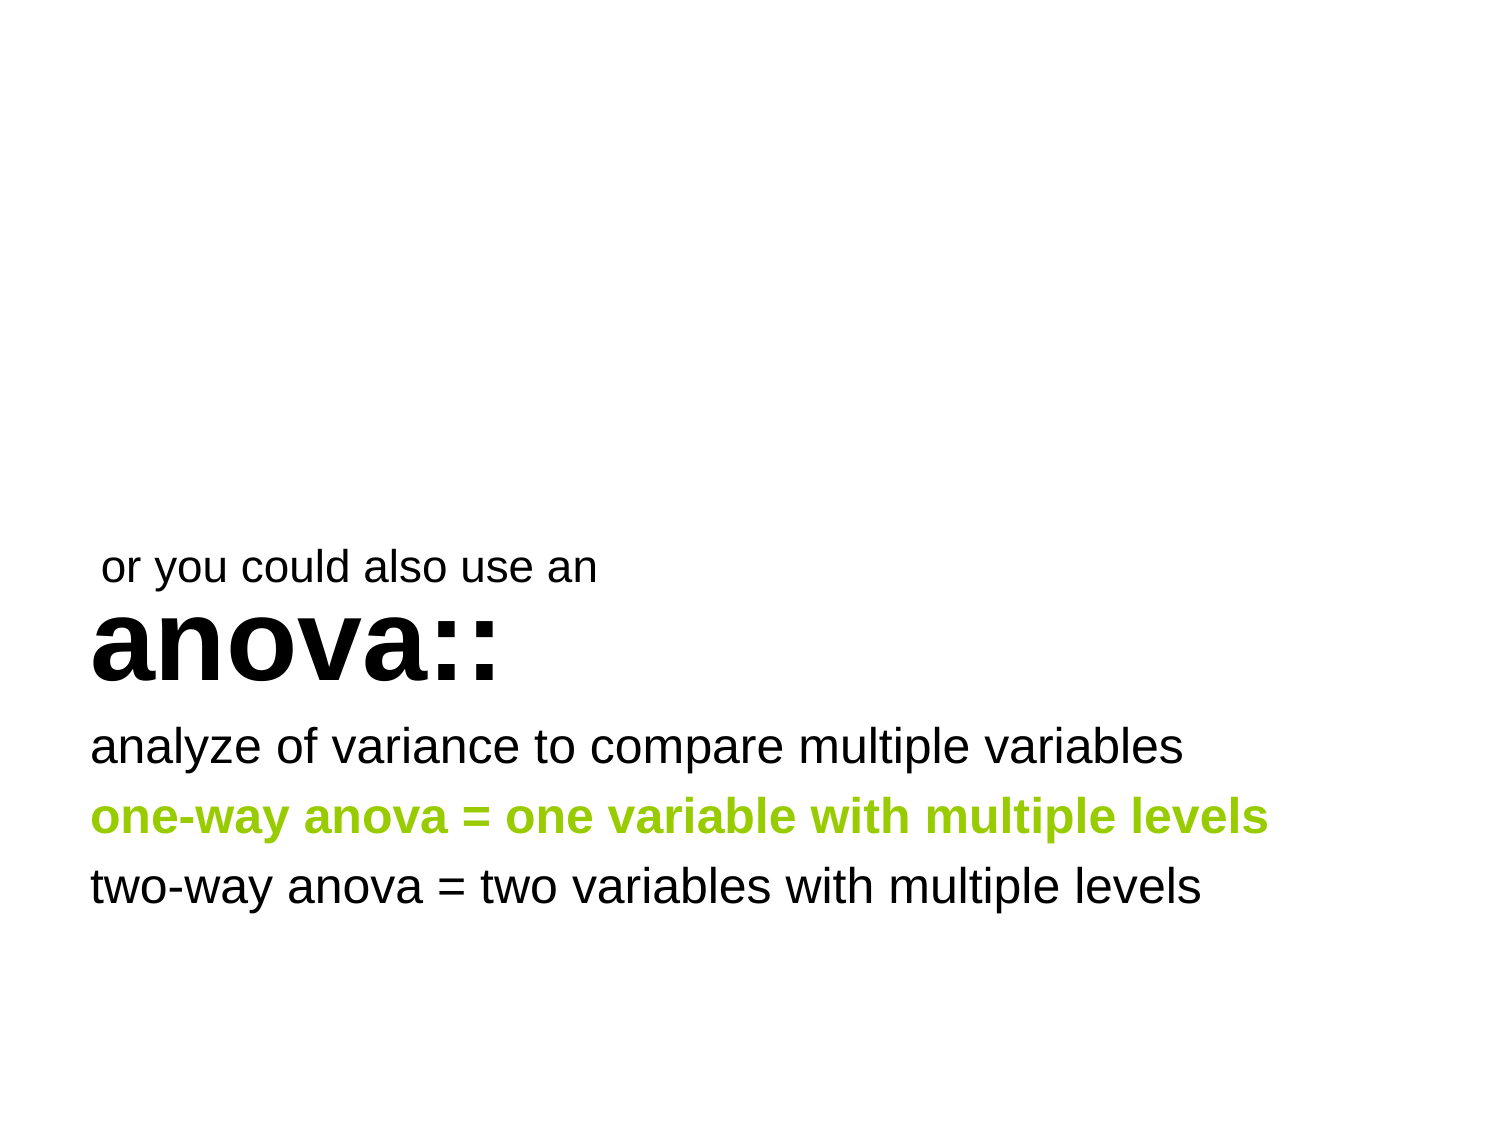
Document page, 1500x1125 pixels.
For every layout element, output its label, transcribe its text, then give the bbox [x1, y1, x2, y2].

text_box or you could also use an [85, 529, 614, 599]
list anova:: analyze of variance to compare multiple variables one-way anova = one variable with multiple levels two-way anova = two variables with multiple levels [75, 262, 1425, 1005]
